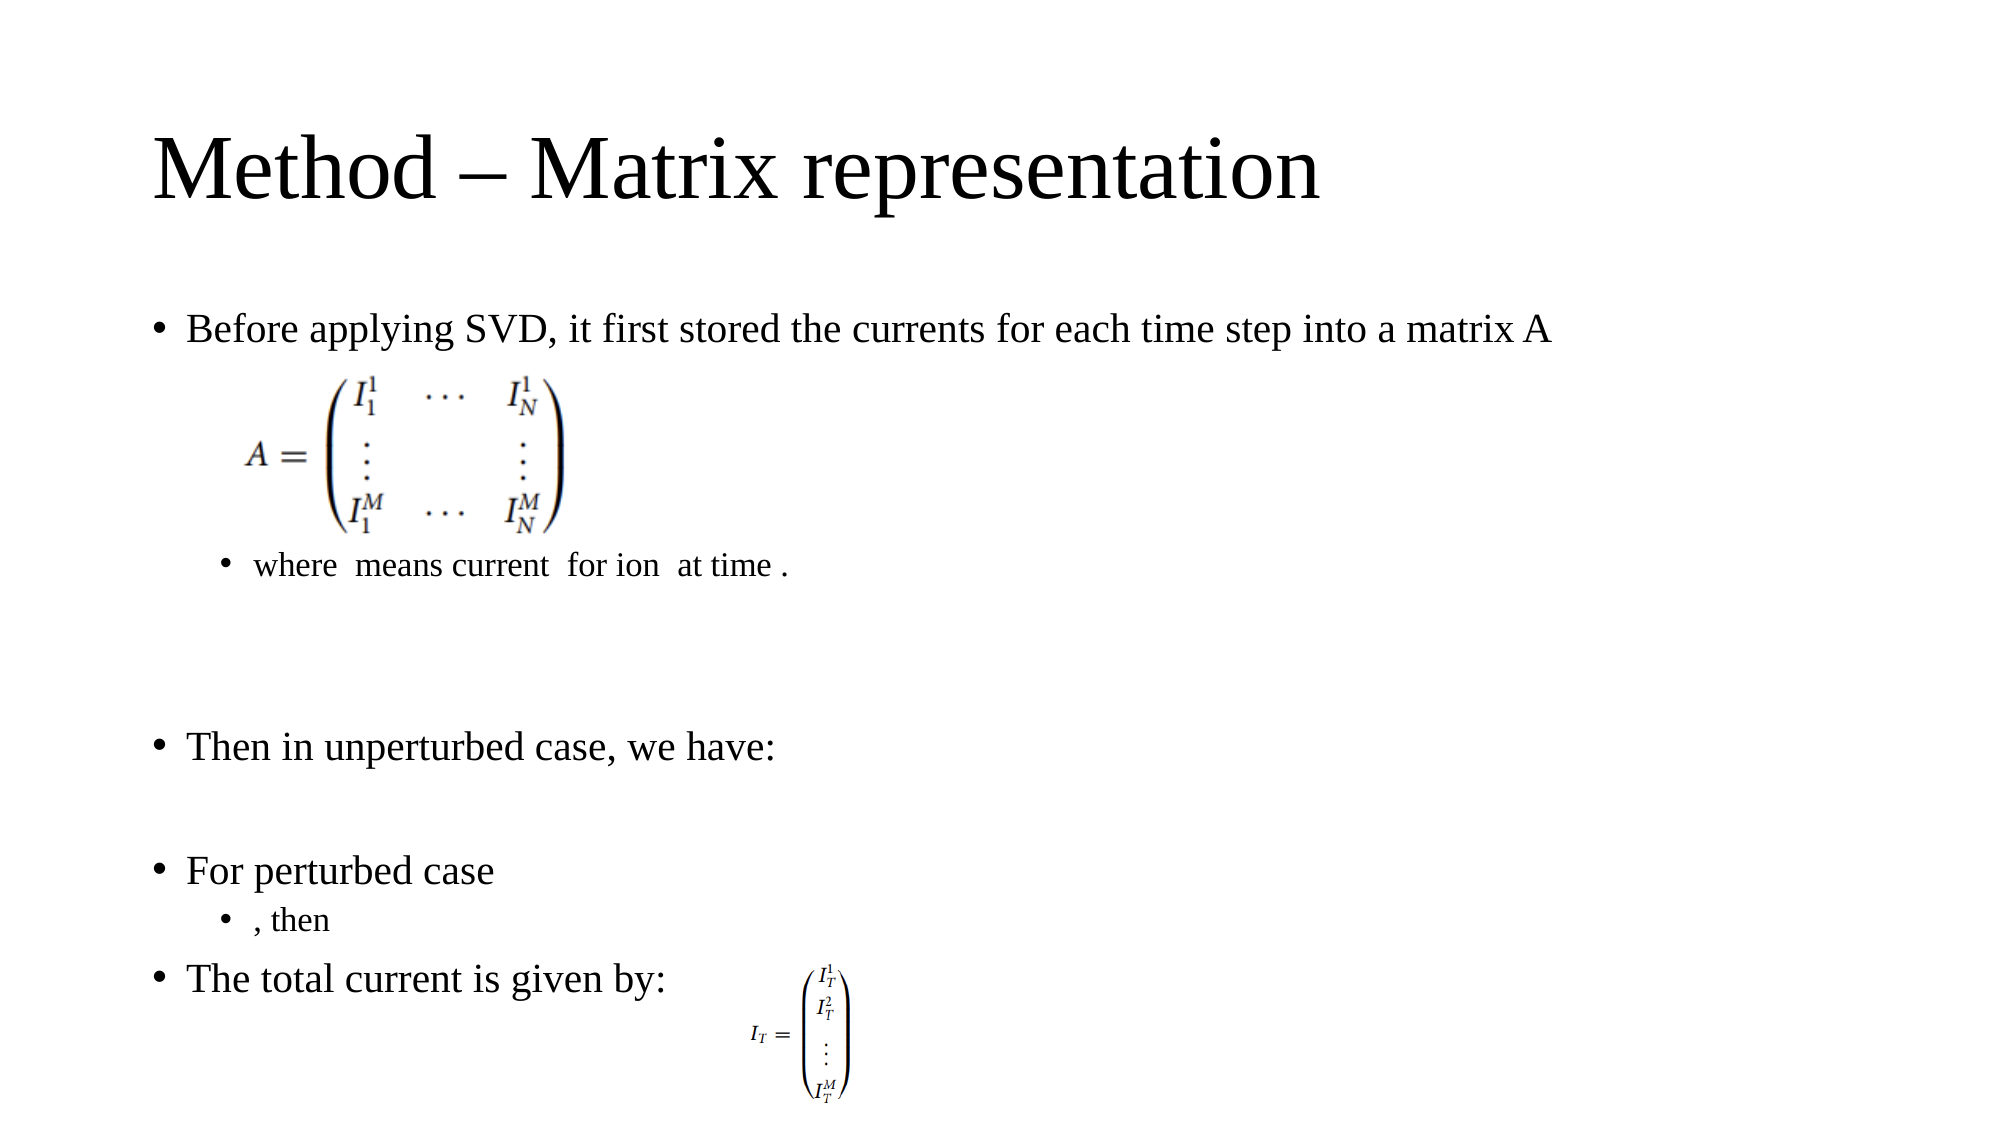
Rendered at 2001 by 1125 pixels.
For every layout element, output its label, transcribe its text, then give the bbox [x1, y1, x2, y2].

title Method – Matrix representation [137, 59, 1863, 278]
picture [241, 372, 573, 547]
picture [744, 959, 853, 1112]
